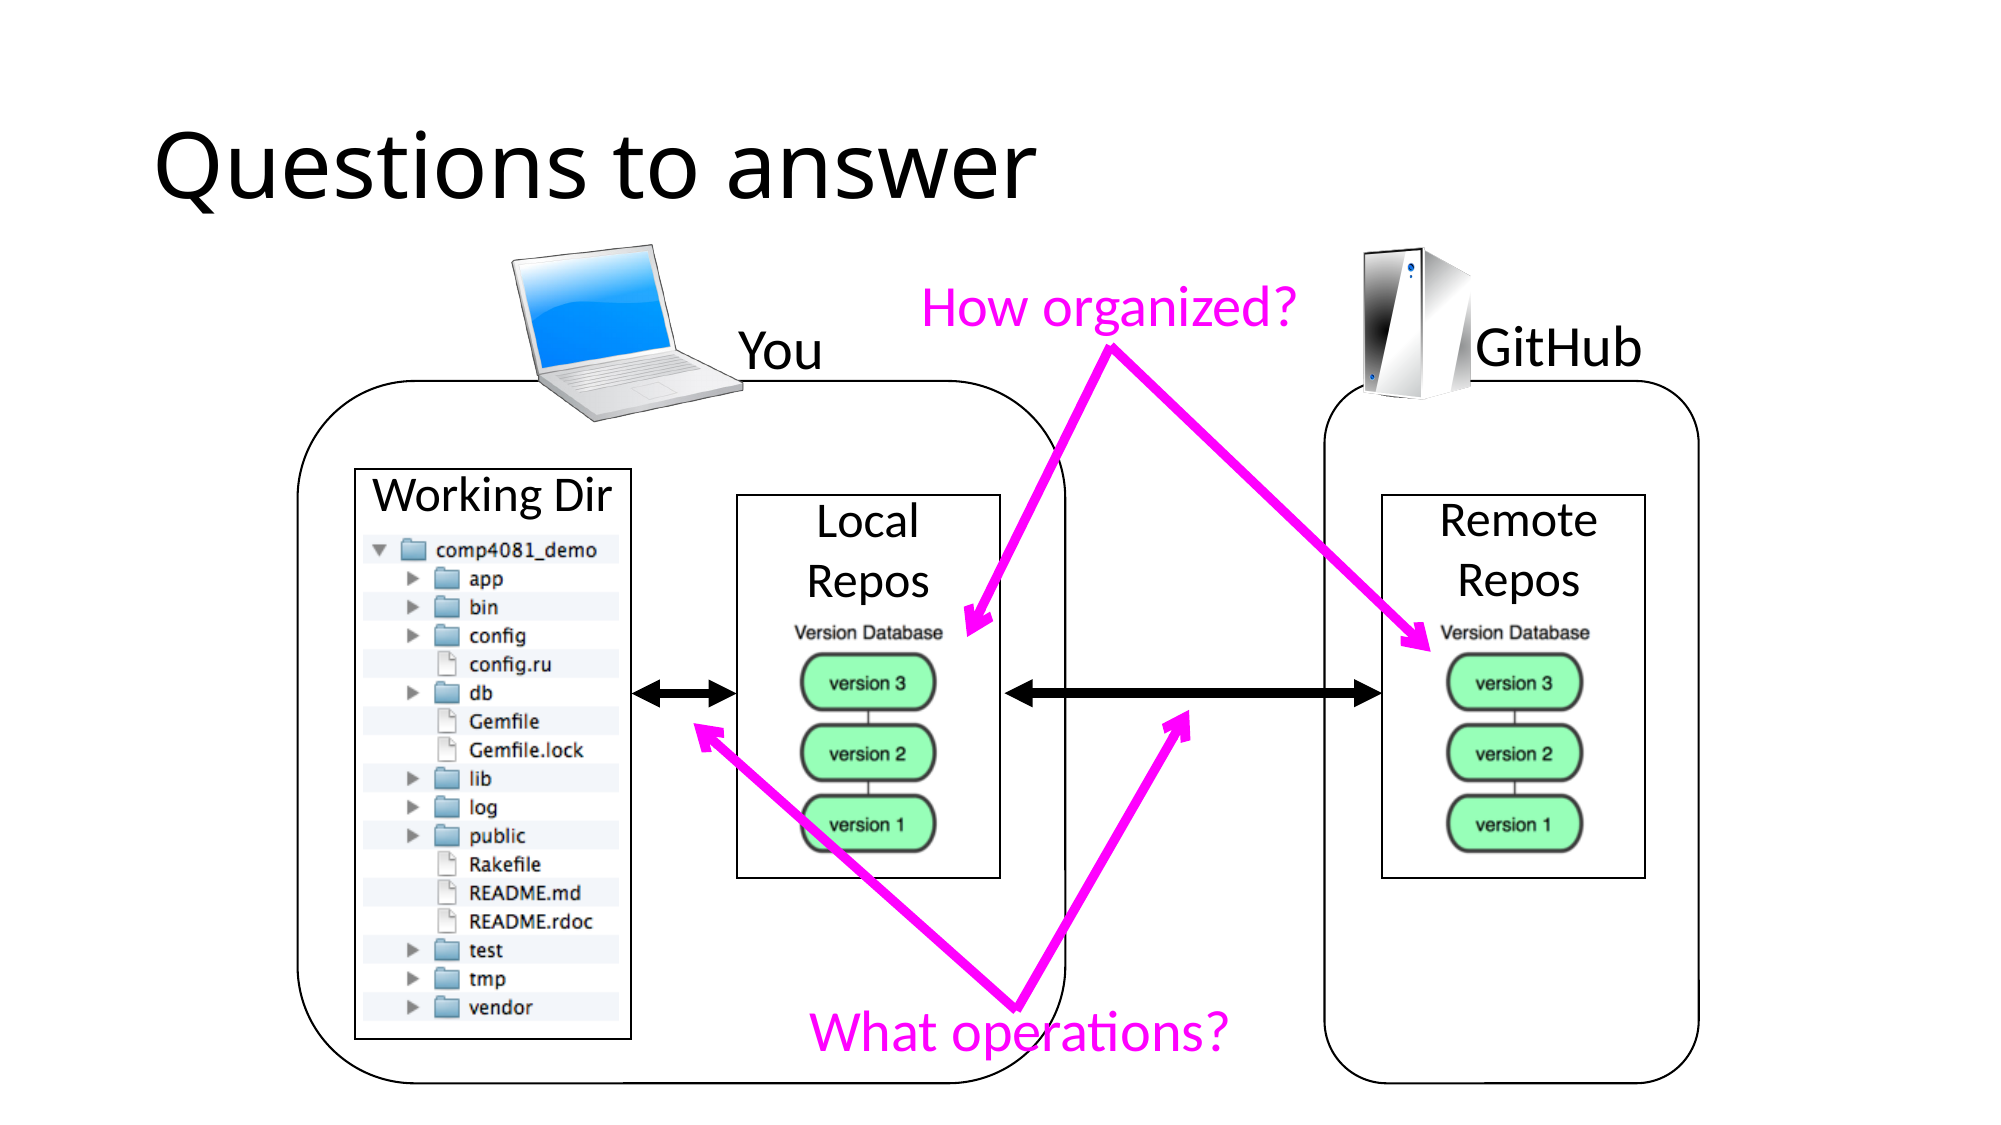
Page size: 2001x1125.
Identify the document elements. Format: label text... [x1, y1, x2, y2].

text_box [354, 454, 902, 1039]
picture [510, 216, 744, 450]
picture [363, 532, 619, 1029]
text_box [693, 709, 1251, 1072]
text_box You [744, 304, 840, 389]
text_box GitHub [1542, 301, 1658, 386]
text_box [297, 380, 1000, 1084]
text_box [736, 480, 1000, 709]
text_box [1000, 652, 1383, 1039]
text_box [902, 261, 1431, 652]
text_box [1326, 384, 1700, 1084]
picture [1291, 204, 1542, 455]
title Questions to answer [137, 59, 1863, 278]
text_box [1382, 479, 1646, 878]
